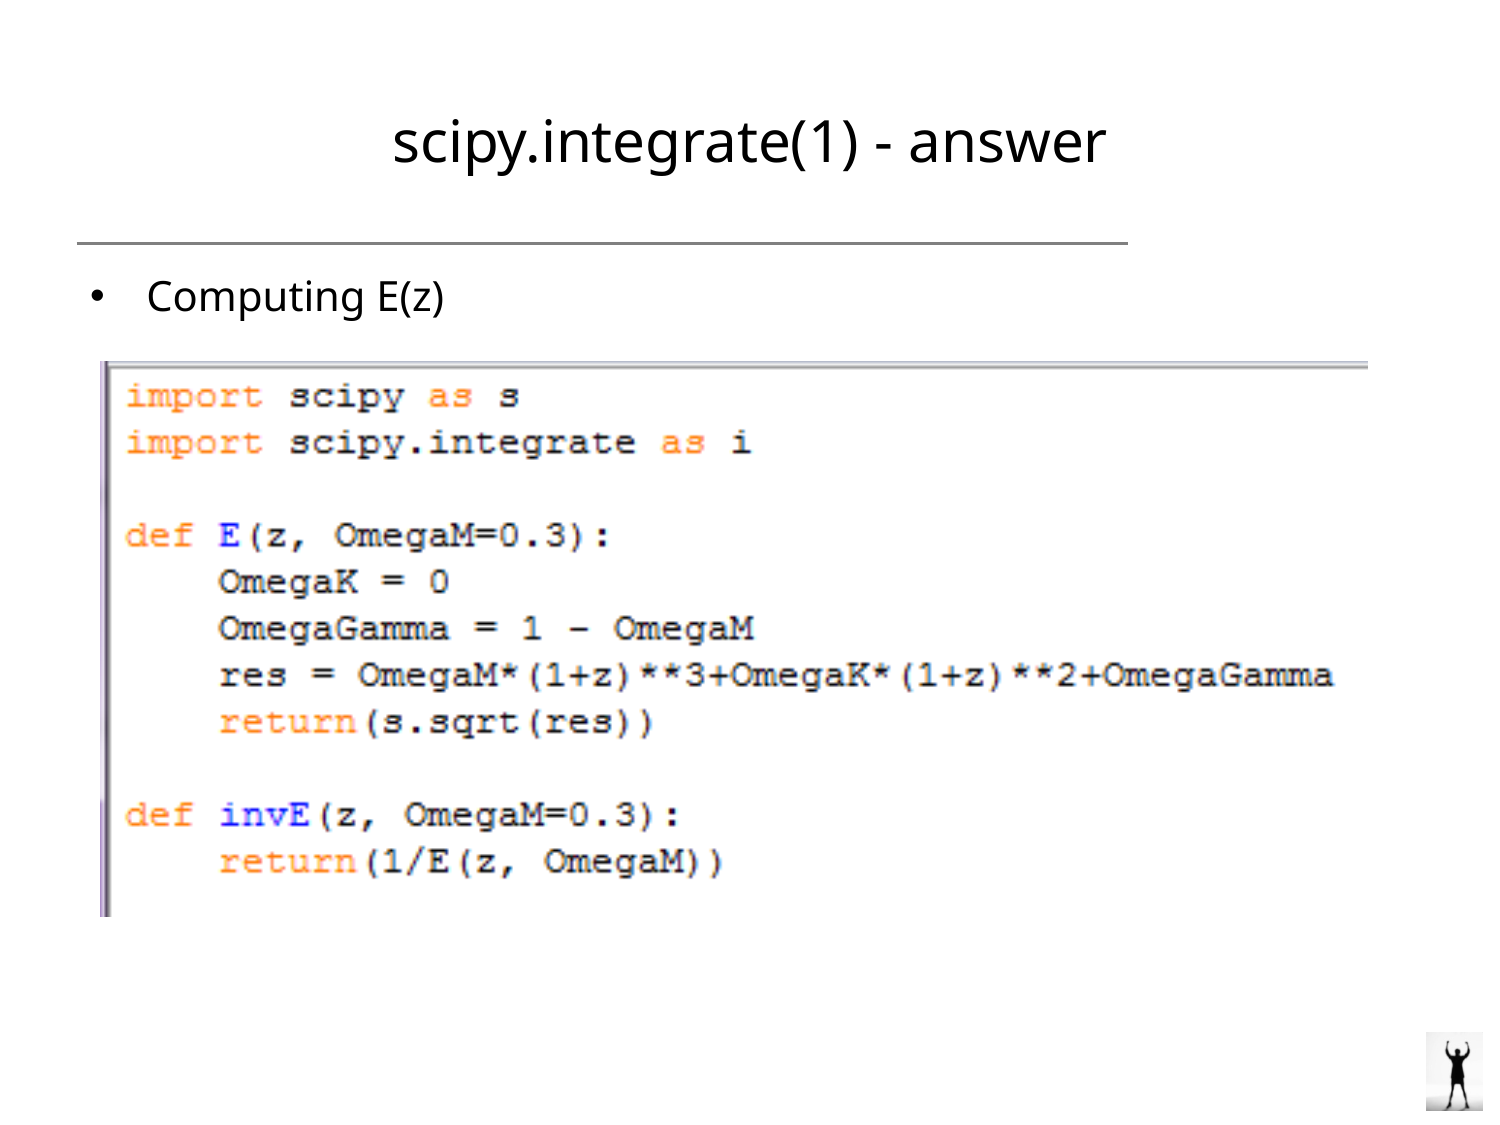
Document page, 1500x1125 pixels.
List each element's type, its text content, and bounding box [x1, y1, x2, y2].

picture [100, 361, 1368, 918]
list Computing E(z) [75, 262, 1425, 1005]
title scipy.integrate(1) - answer [75, 45, 1425, 233]
picture [1426, 1032, 1483, 1111]
